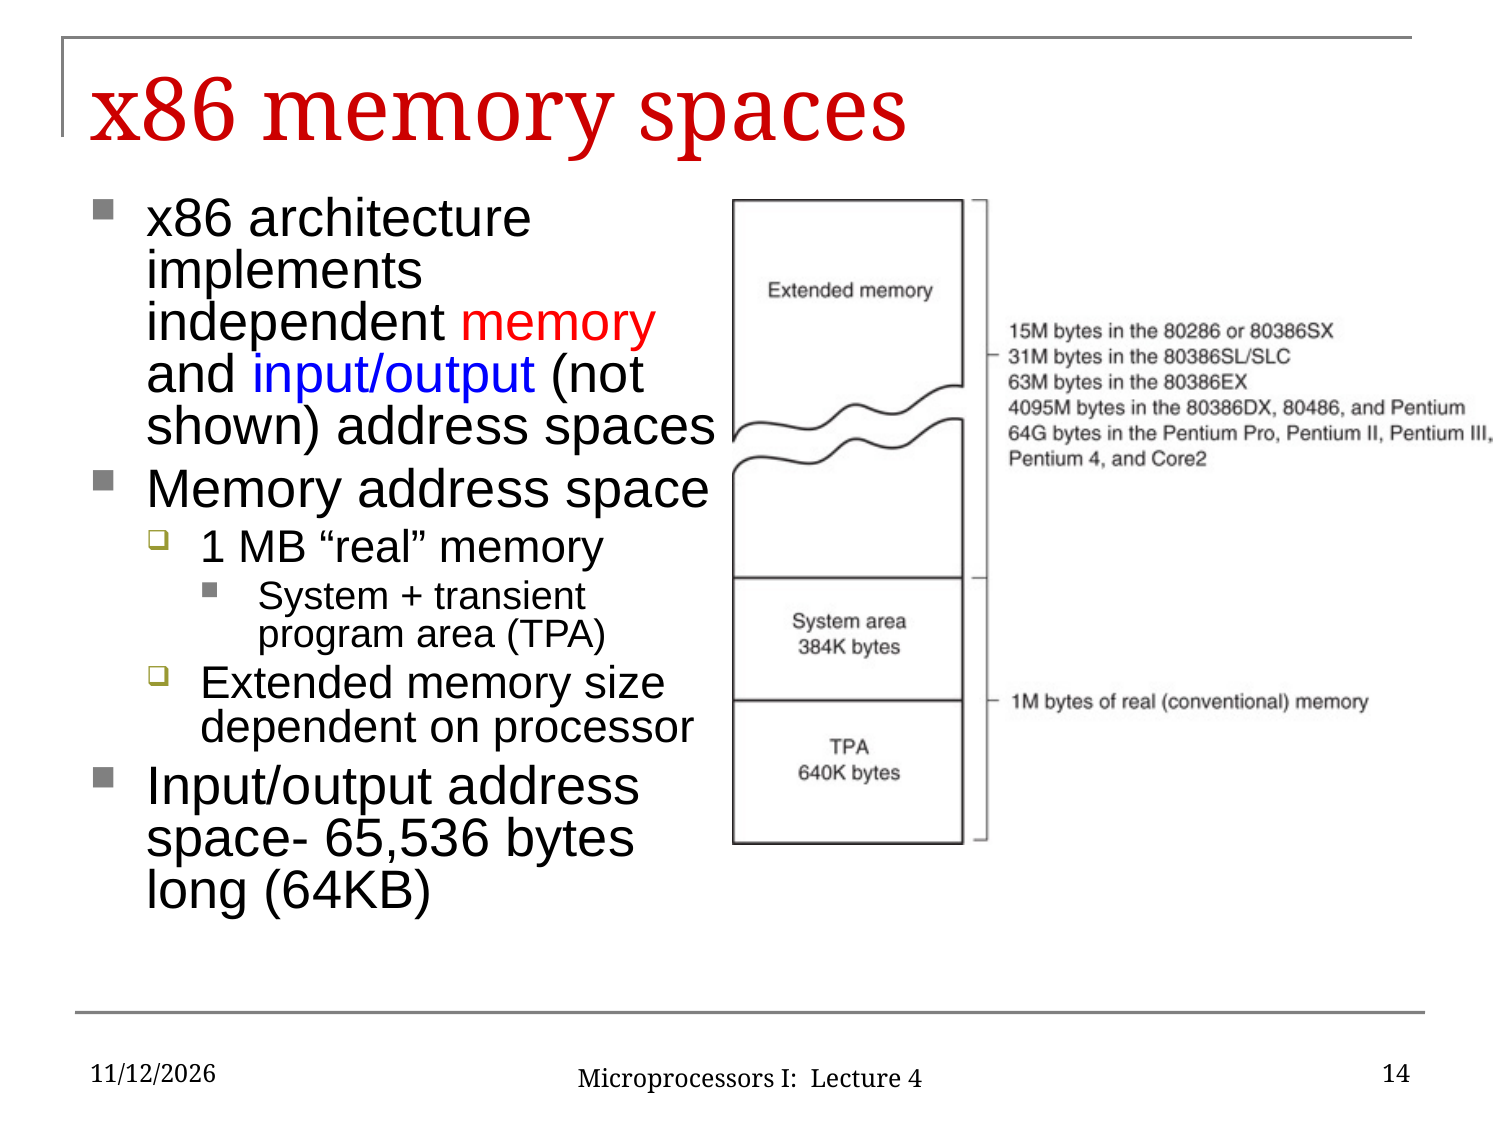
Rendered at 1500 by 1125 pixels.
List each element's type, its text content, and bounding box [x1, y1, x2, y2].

title x86 memory spaces [75, 45, 1425, 163]
list x86 architecture implements independent memory and input/output (not shown) address spaces Memory address space 1 MB “real” memory System + transient program area (TPA) Extended memory size dependent on processor Input/output address space- 65,536 bytes long (64KB) [75, 187, 738, 1006]
footer Microprocessors I: Lecture 4 [512, 1024, 988, 1101]
picture [731, 199, 1493, 846]
slide_number 14 [1074, 1023, 1426, 1100]
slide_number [74, 1023, 426, 1100]
